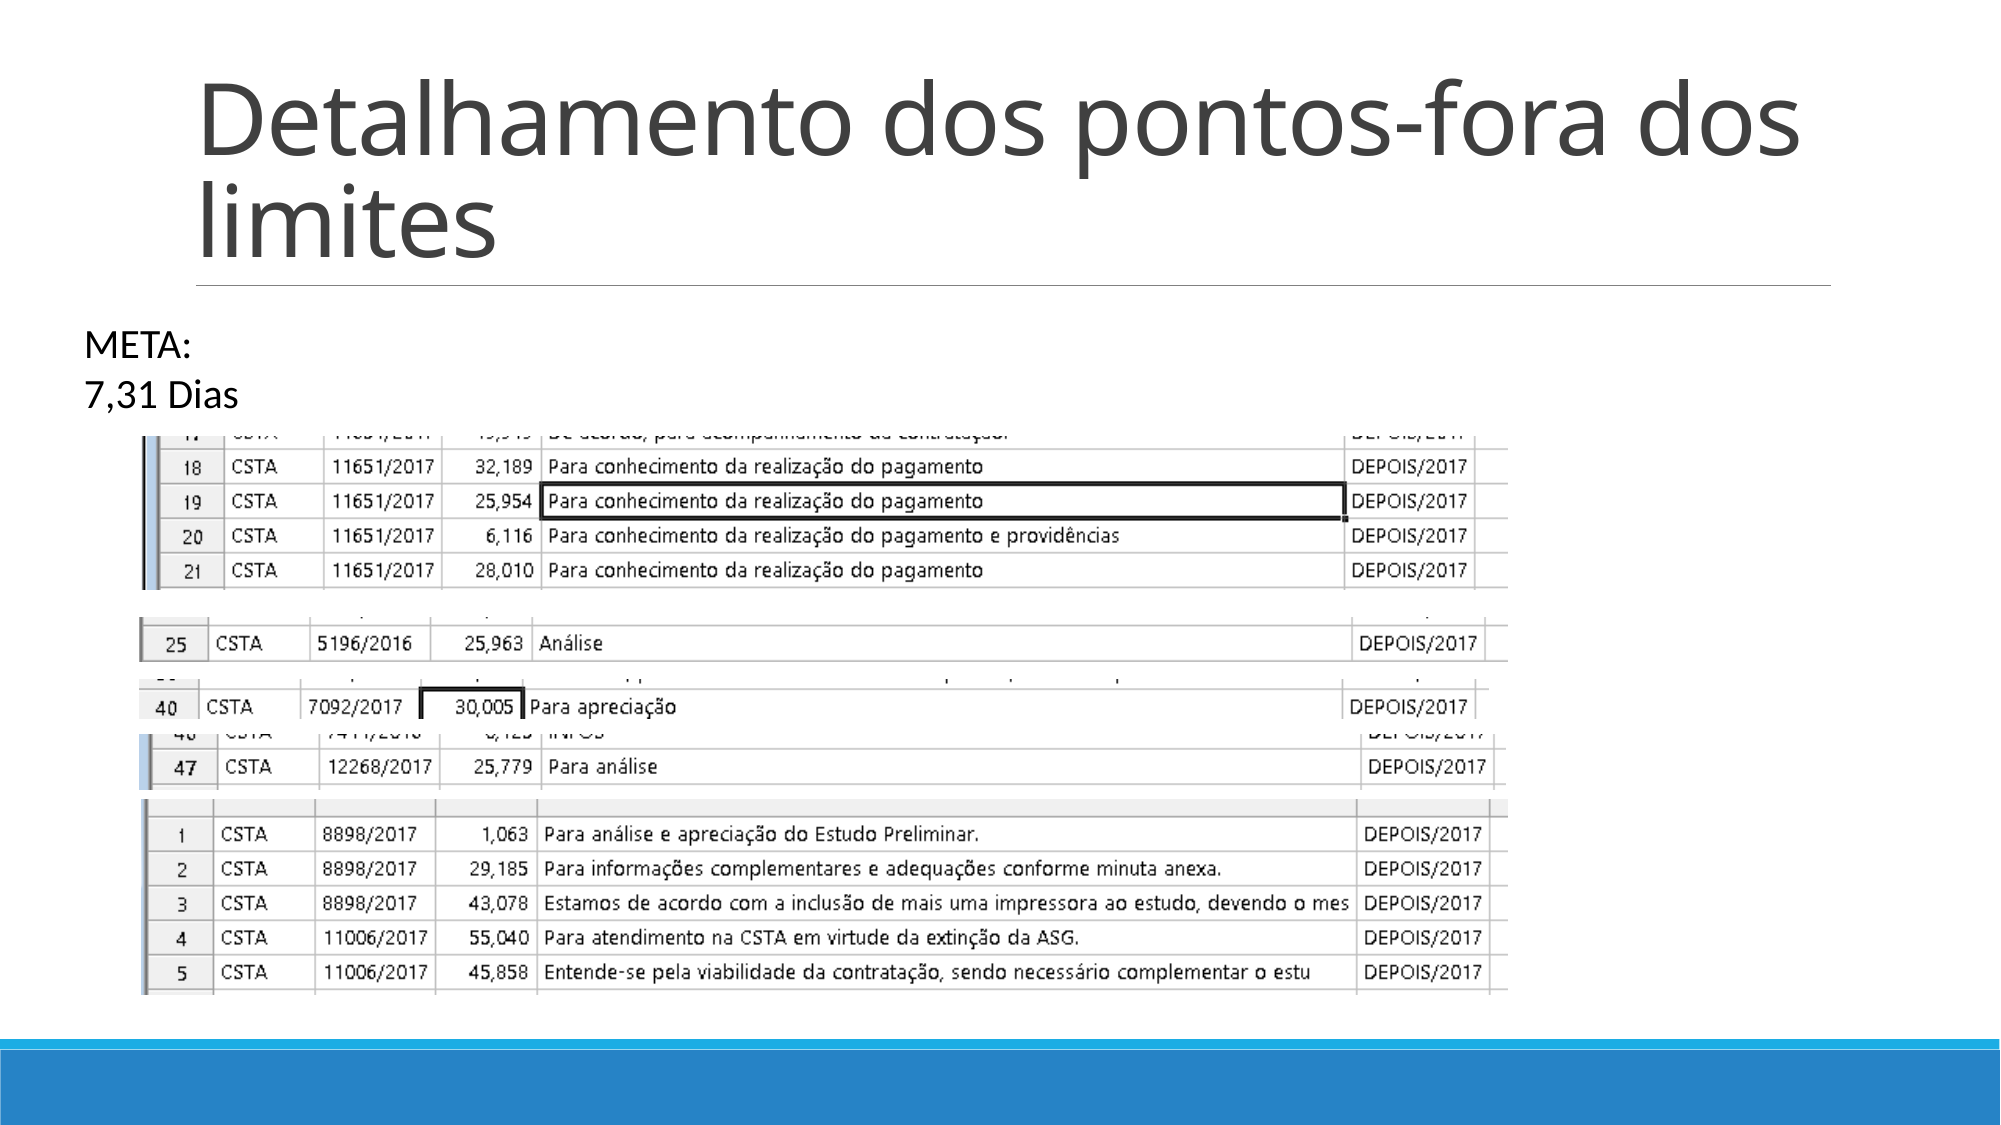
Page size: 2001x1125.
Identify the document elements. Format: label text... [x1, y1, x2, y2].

picture [139, 733, 1507, 790]
picture [140, 435, 1508, 590]
picture [140, 798, 1508, 996]
text_box META: 7,31 Dias [69, 309, 291, 424]
picture [139, 678, 1489, 719]
title Detalhamento dos pontos-fora dos limites [180, 47, 1830, 285]
picture [139, 617, 1508, 662]
